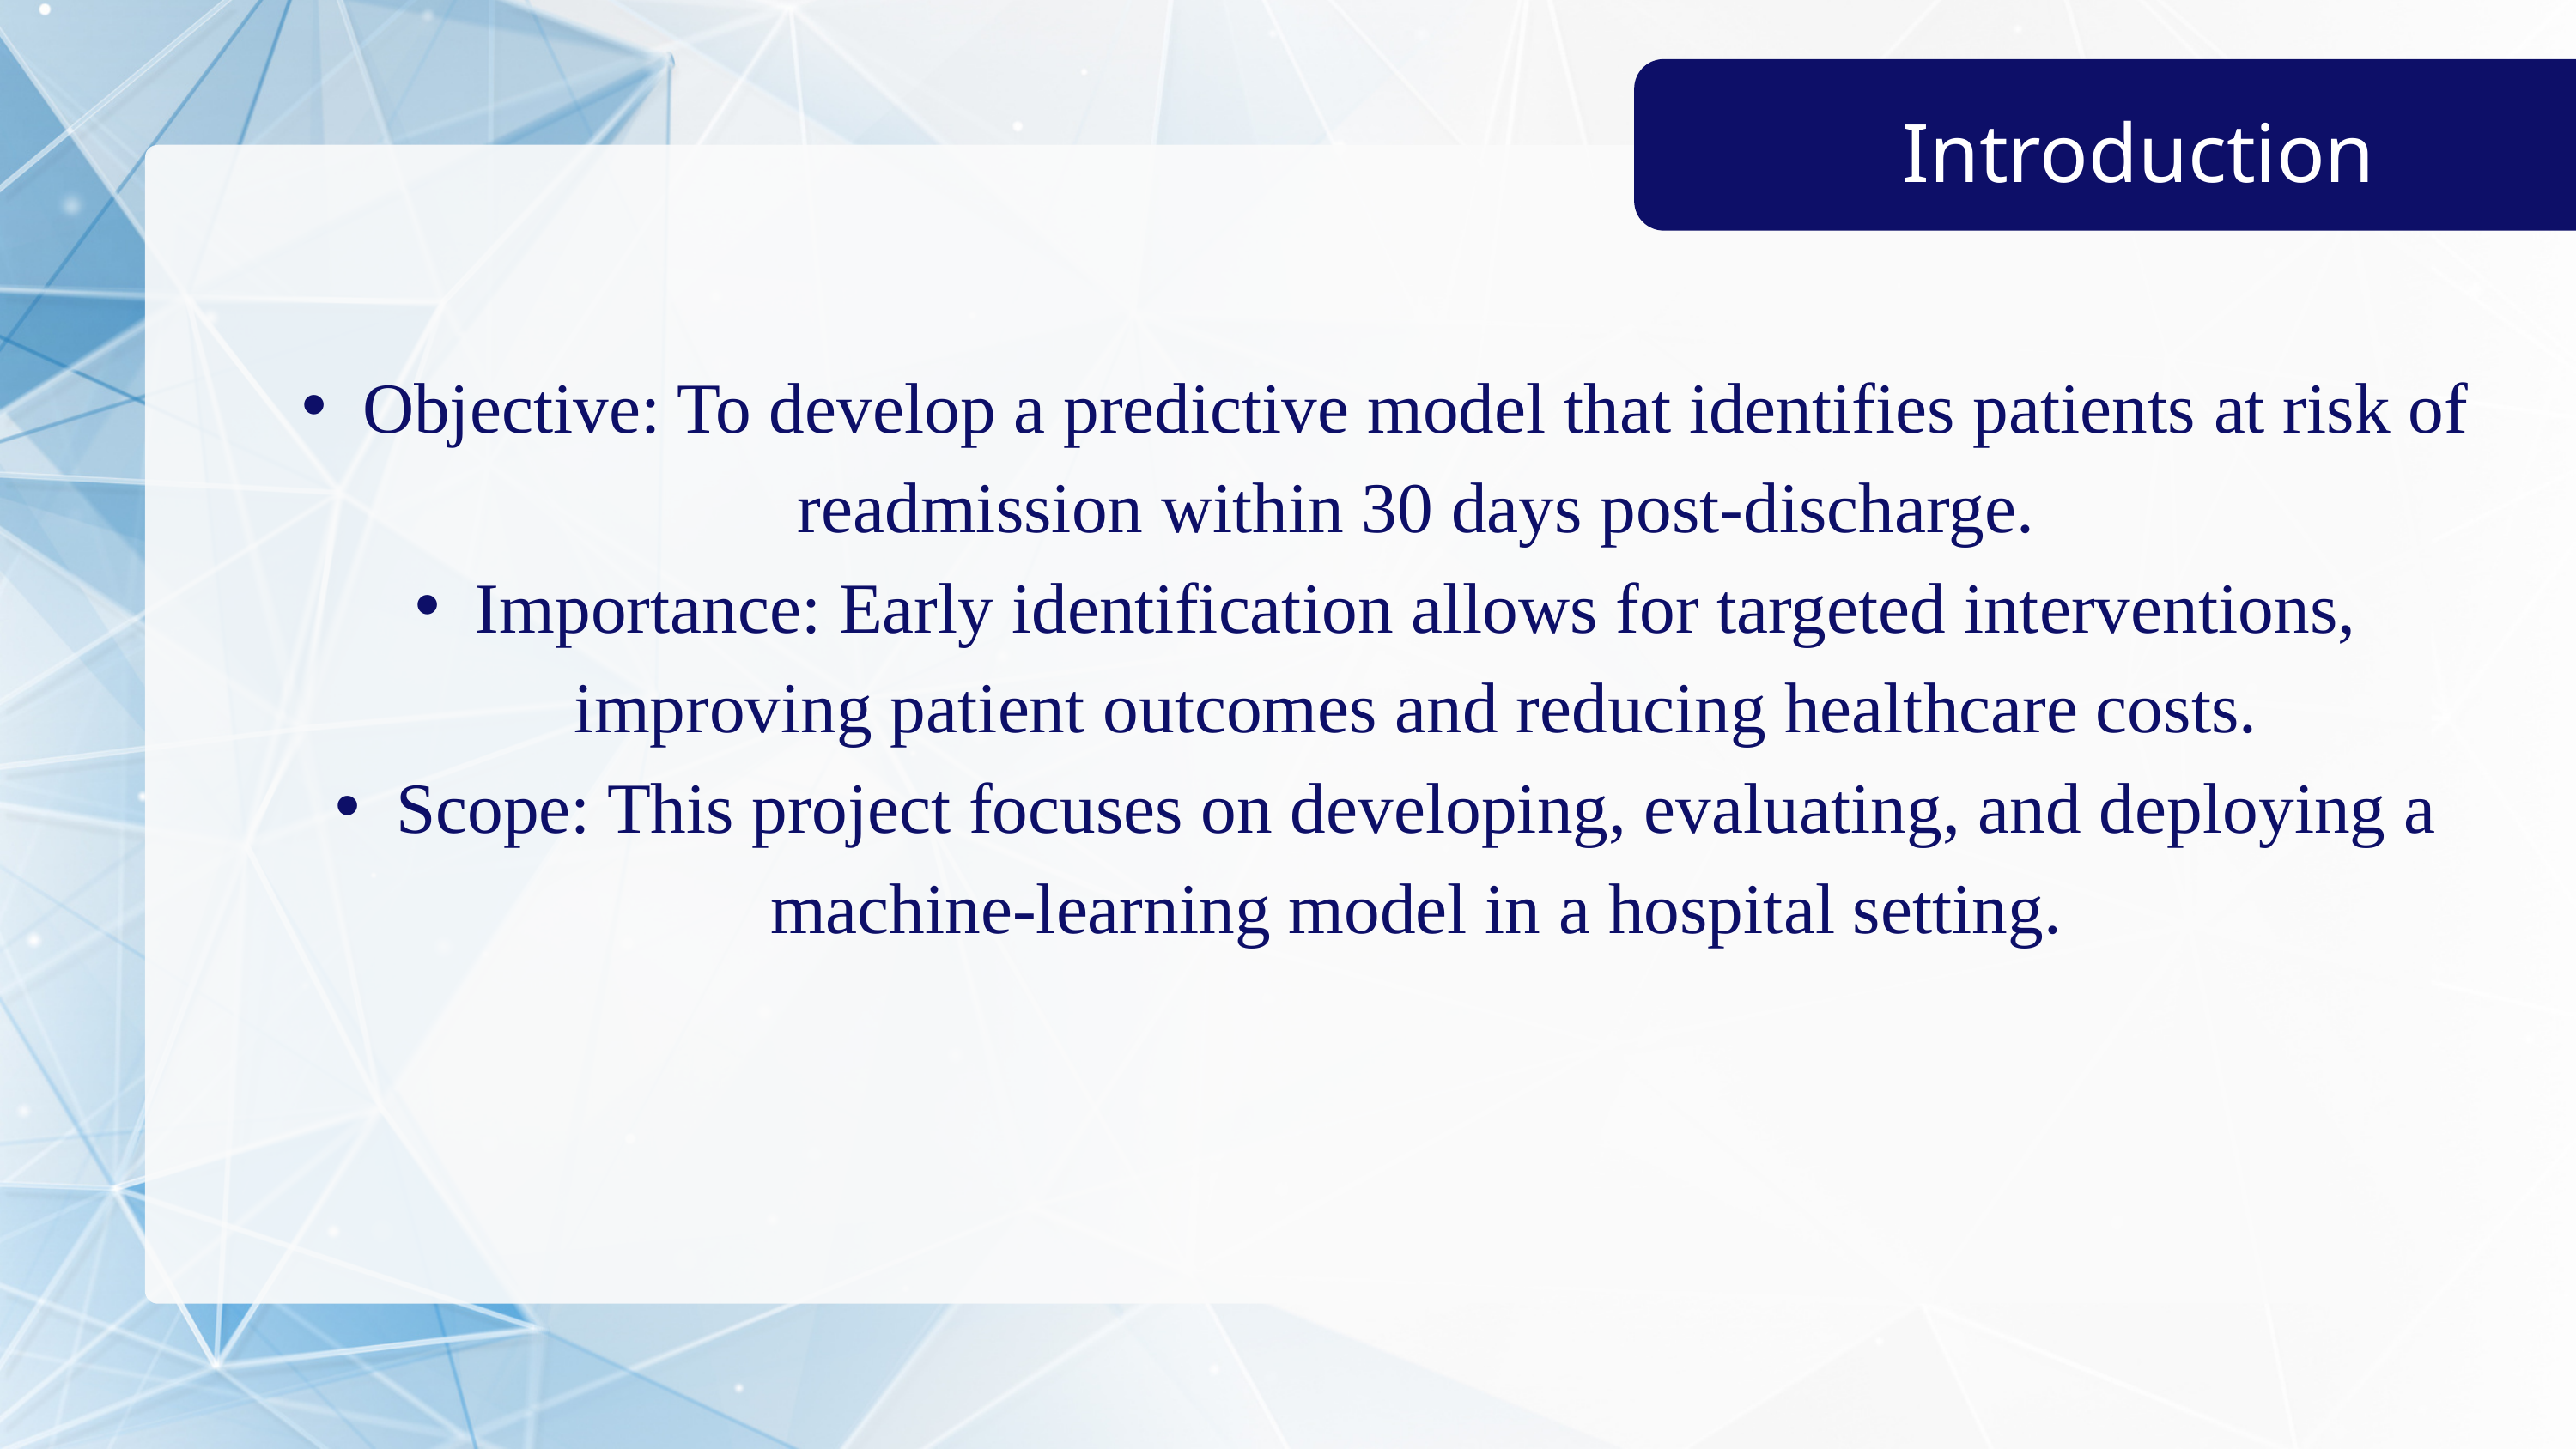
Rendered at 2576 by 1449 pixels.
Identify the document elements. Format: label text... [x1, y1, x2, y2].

text_box [0, 0, 2576, 1449]
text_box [1633, 58, 2576, 231]
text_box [144, 144, 2432, 1304]
text_box Objective: To develop a predictive model that identifies patients at risk of readmission within 30 days post-discharge. Importance: Early identification allows for targeted interventions, improving patient outcomes and reducing healthcare costs. Scope: This project focuses on developing, evaluating, and deploying a machine-learning model in a hospital setting. [2433, 347, 2480, 1048]
